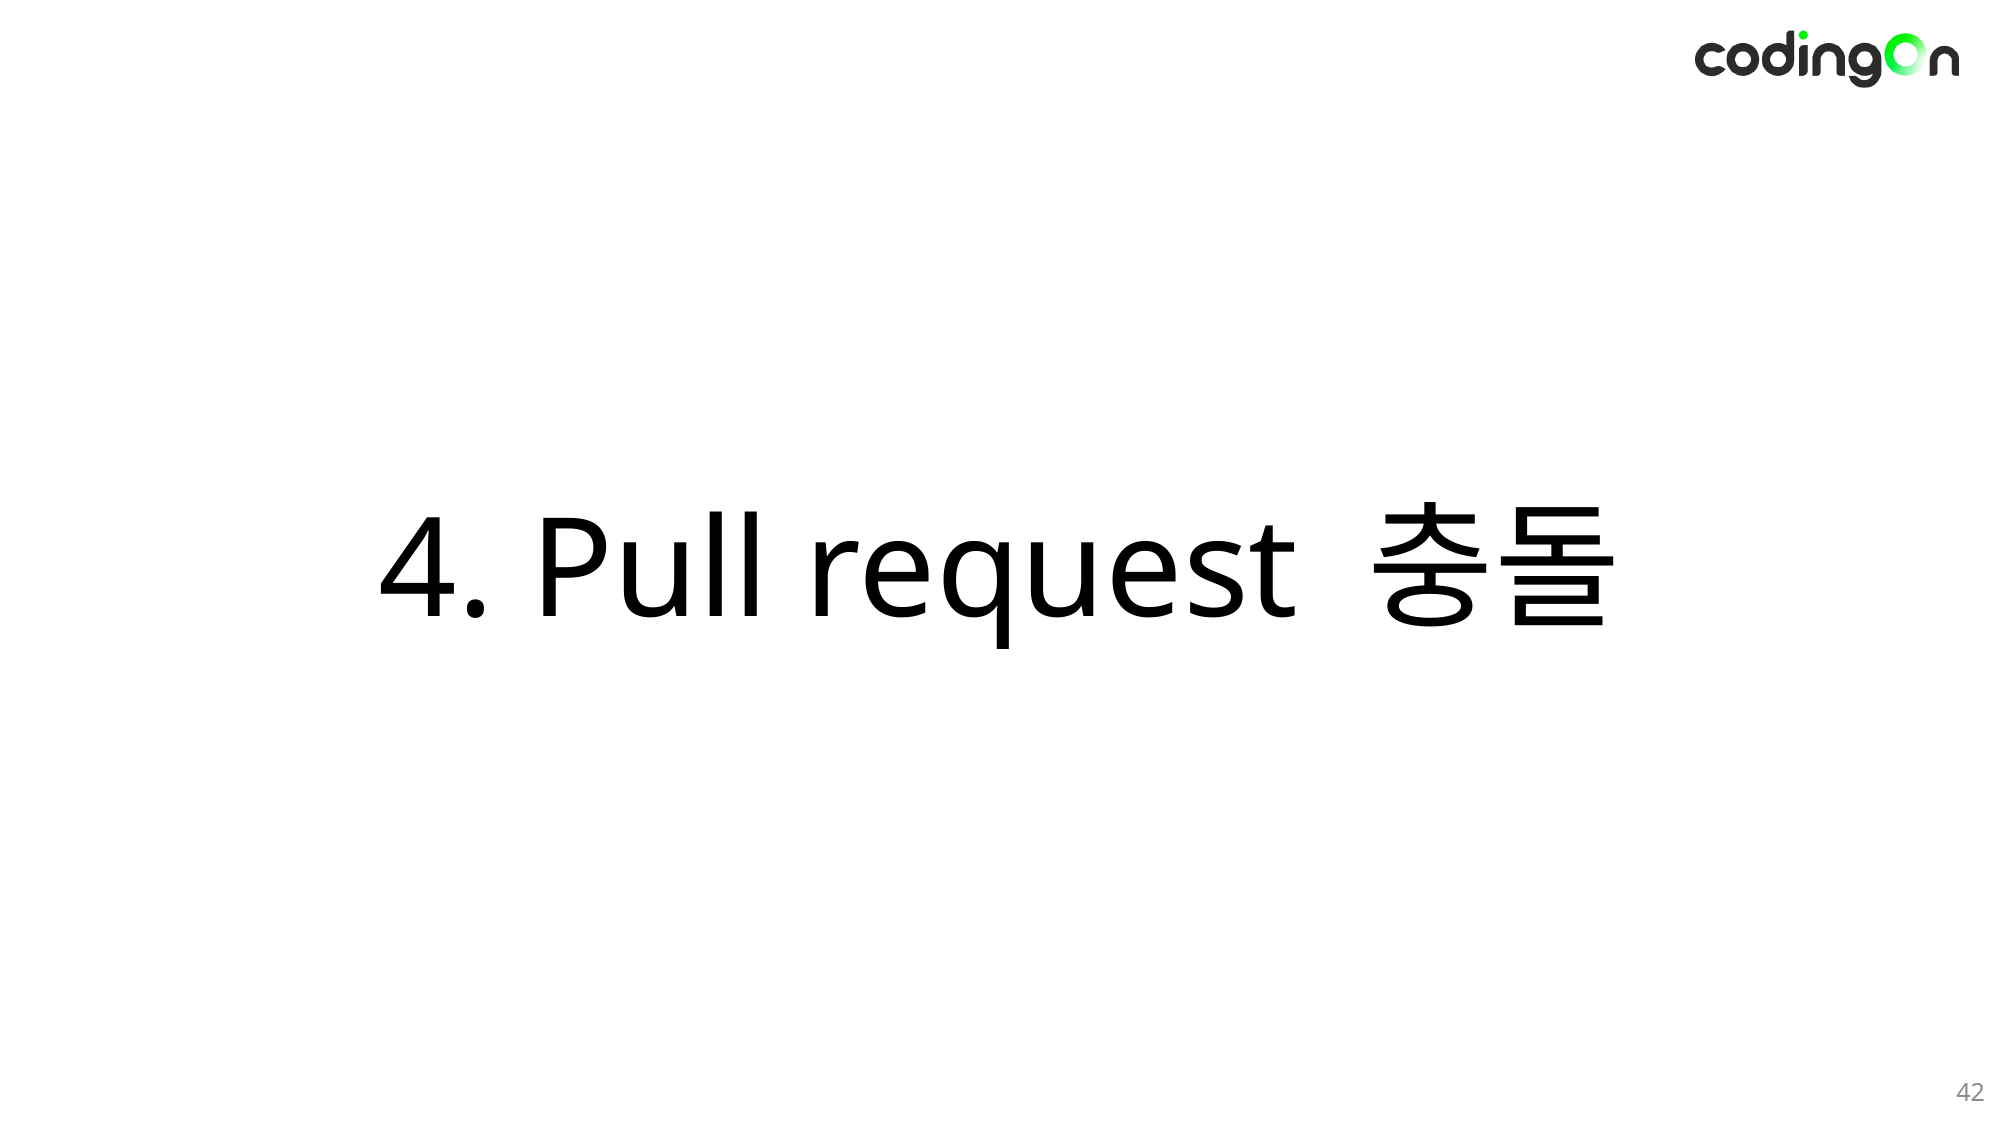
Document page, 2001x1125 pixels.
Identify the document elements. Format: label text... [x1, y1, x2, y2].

text_box 4. Pull request 충돌 [97, 471, 1903, 652]
picture [1695, 30, 1959, 88]
slide_number 42 [1550, 1063, 2000, 1124]
